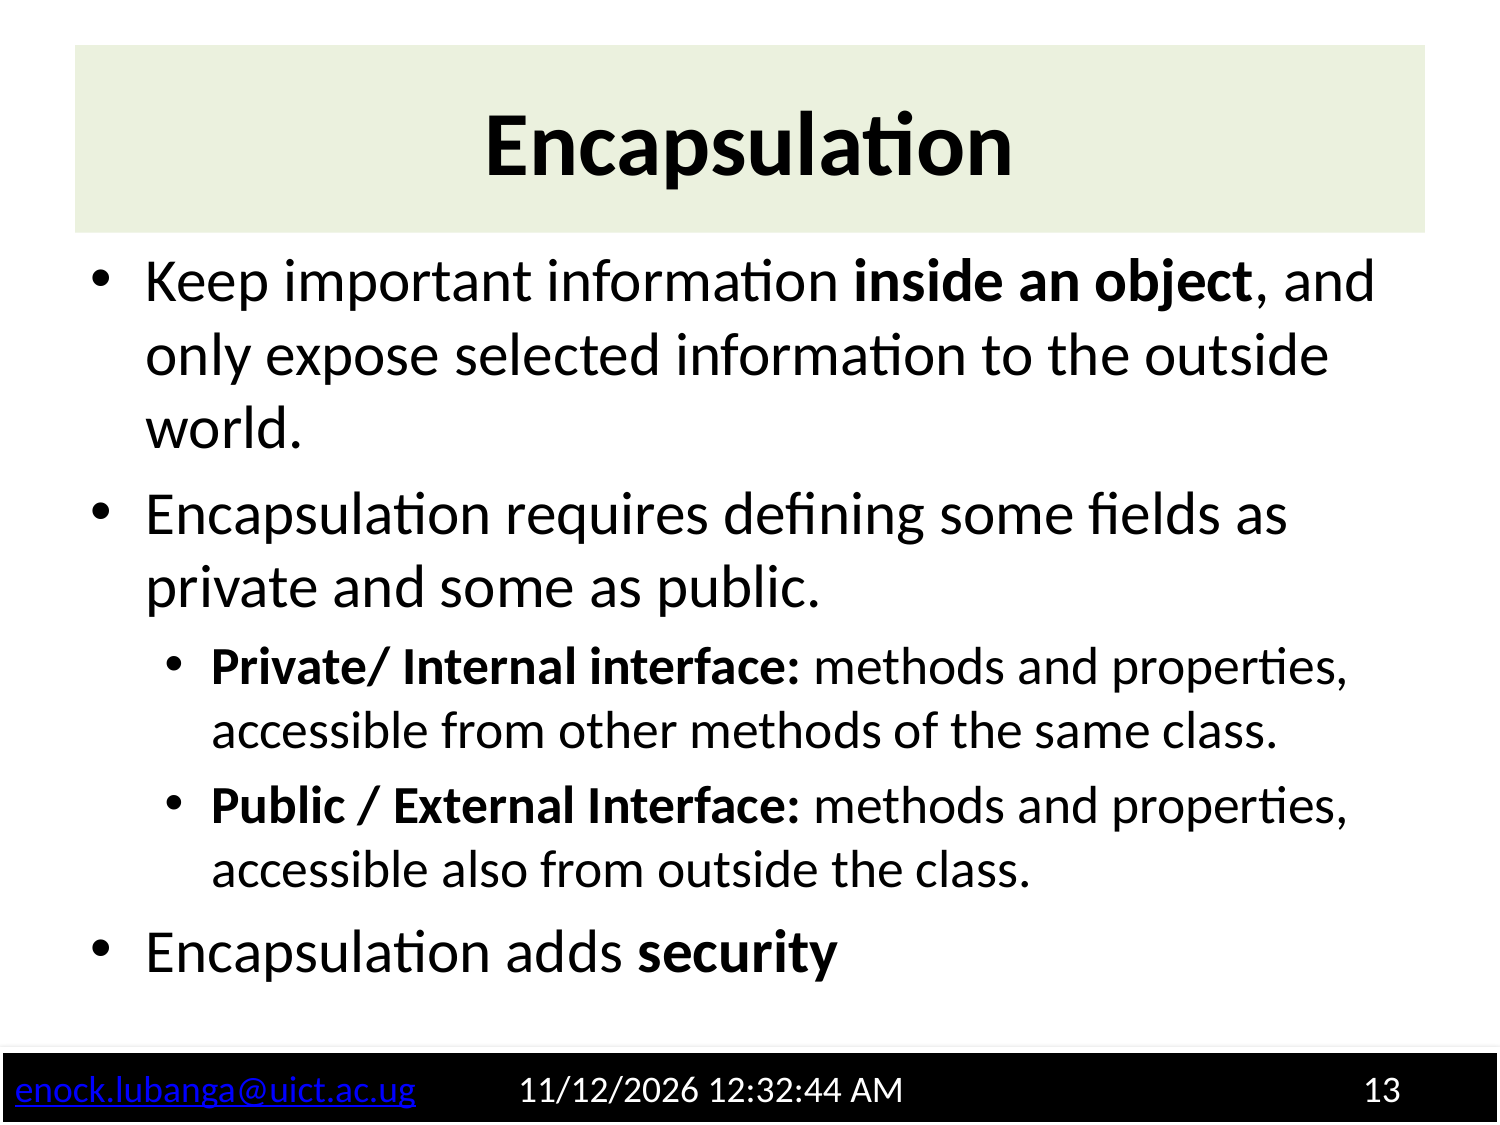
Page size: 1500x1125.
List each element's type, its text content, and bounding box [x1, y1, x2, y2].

list Keep important information inside an object, and only expose selected information to the outside world. Encapsulation requires defining some fields as private and some as public. Private/ Internal interface: methods and properties, accessible from other methods of the same class. Public / External Interface: methods and properties, accessible also from outside the class. Encapsulation adds security [75, 232, 1425, 1005]
title Encapsulation [75, 45, 1425, 232]
